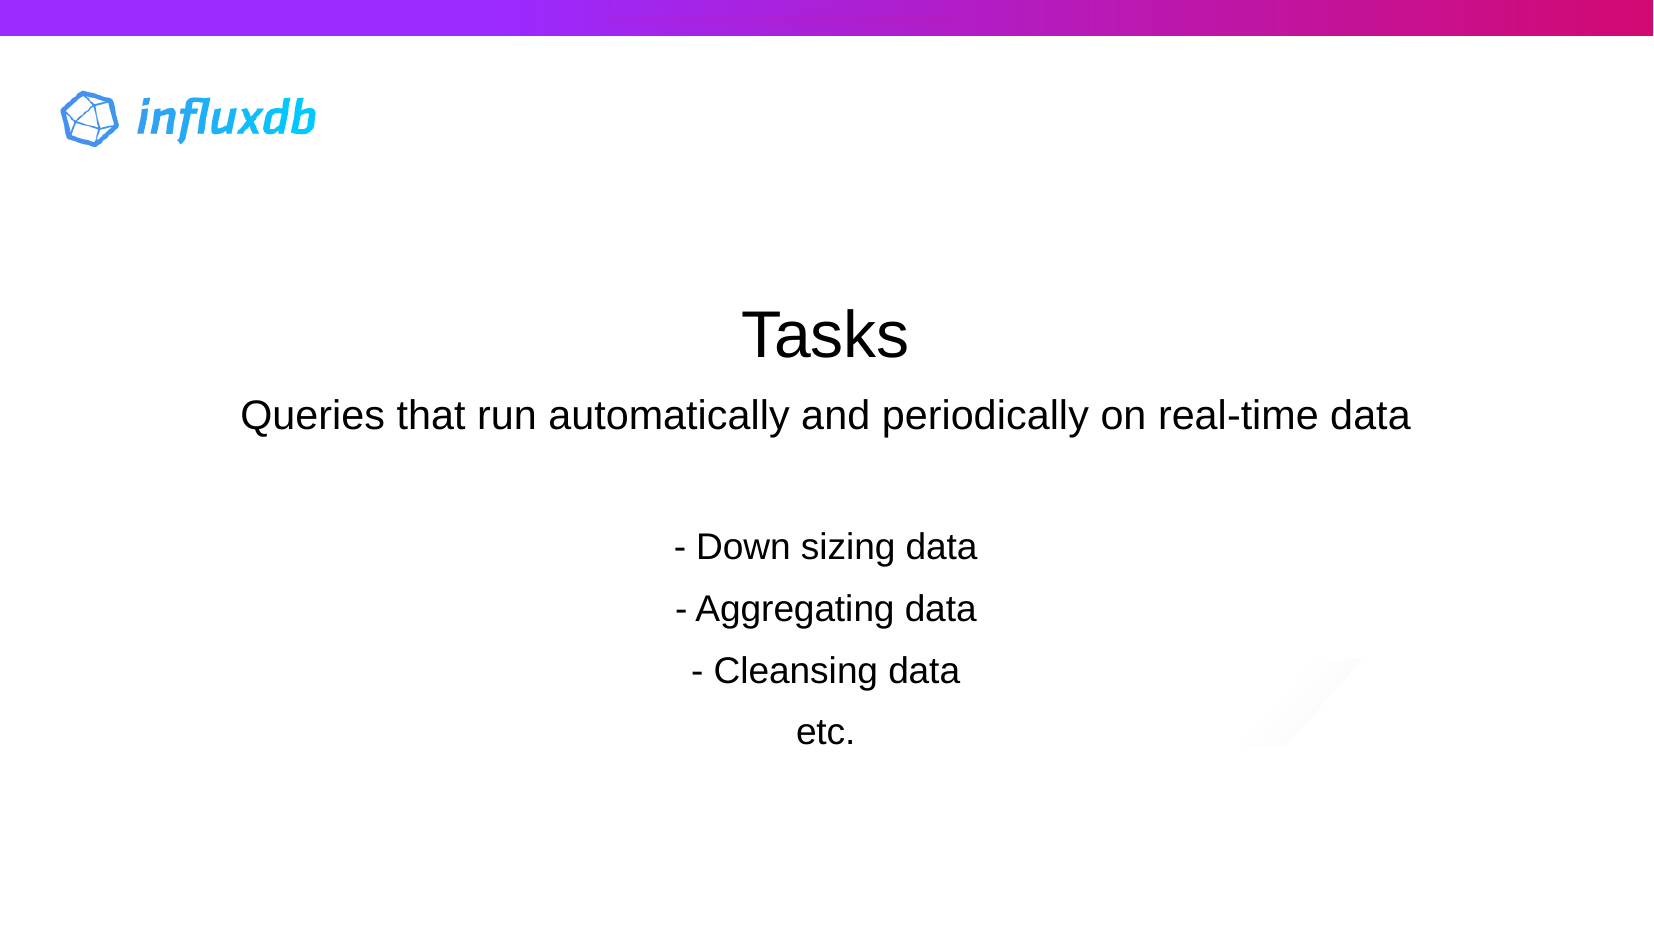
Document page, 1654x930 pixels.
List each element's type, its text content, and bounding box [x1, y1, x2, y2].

picture [0, 0, 1654, 930]
text_box Tasks Queries that run automatically and periodically on real-time data - Down sizing data - Aggregating data - Cleansing data etc. [82, 217, 1569, 756]
